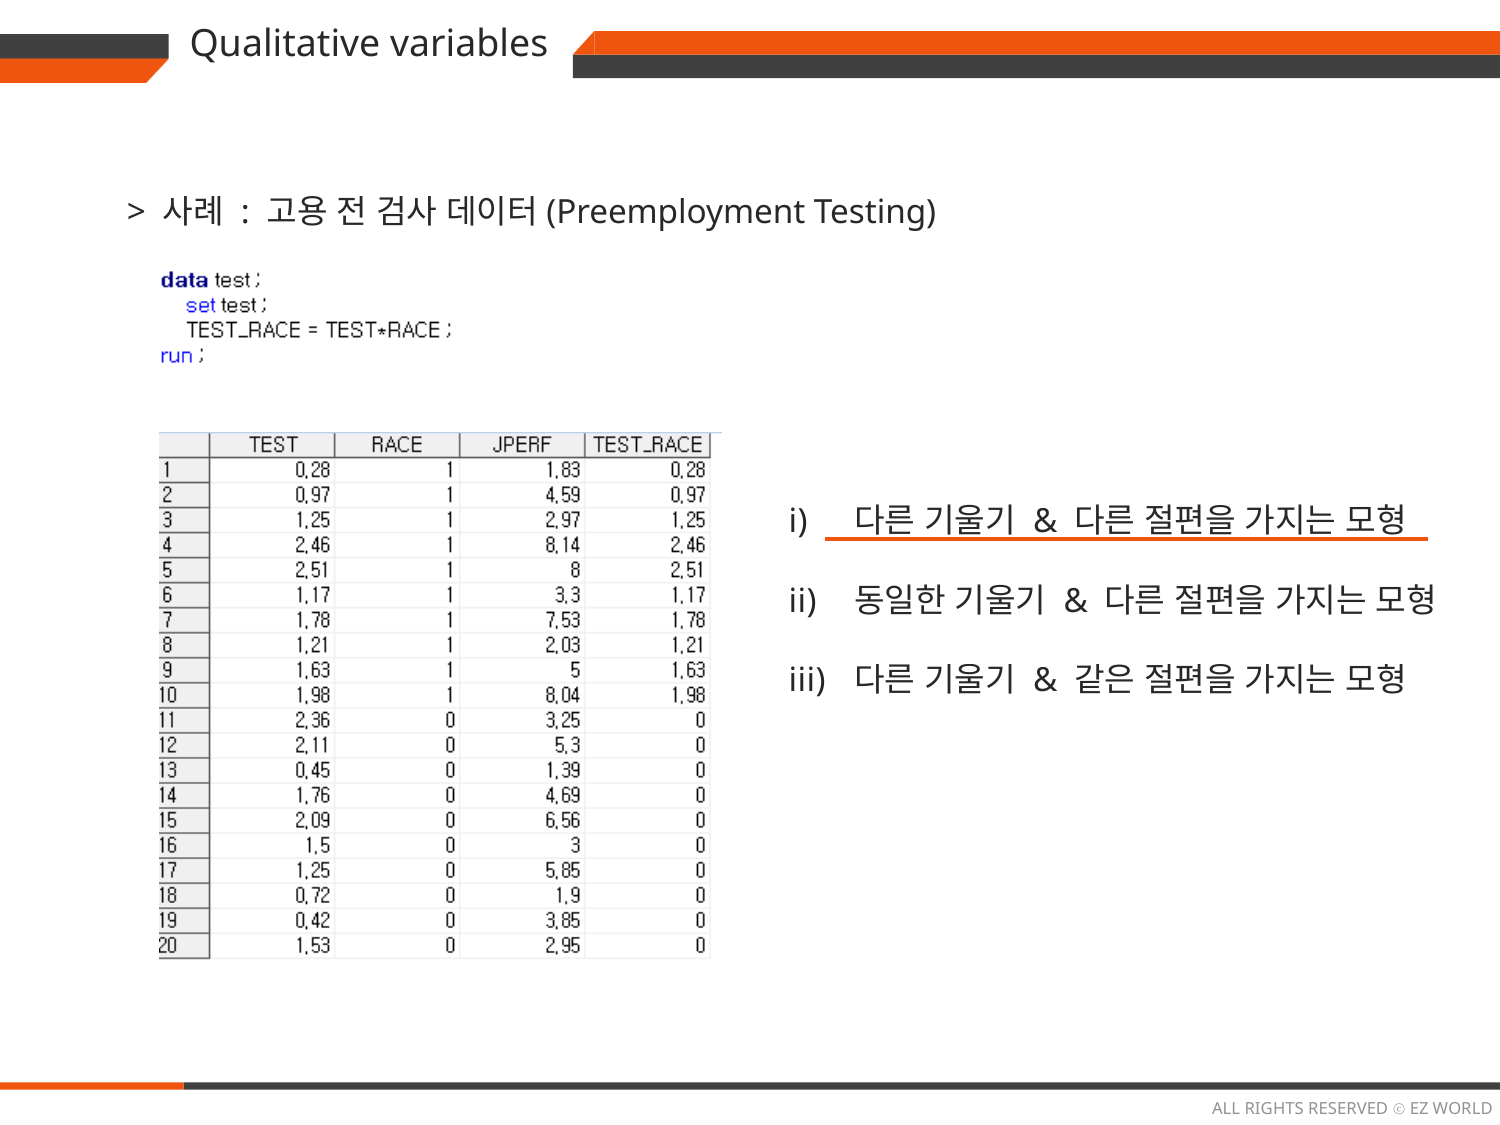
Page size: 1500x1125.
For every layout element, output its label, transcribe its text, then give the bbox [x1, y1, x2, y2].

text_box Qualitative variables [174, 11, 564, 72]
text_box > 사례 : 고용 전 검사 데이터(Preemployment Testing) [112, 182, 952, 238]
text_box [572, 30, 1500, 79]
picture [159, 432, 723, 964]
picture [159, 266, 491, 366]
picture [0, 34, 169, 84]
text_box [0, 1081, 1500, 1090]
text_box 다른 기울기 & 다른 절편을 가지는 모형 동일한 기울기 & 다른 절편을 가지는 모형 다른 기울기 & 같은 절편을 가지는 모형 [773, 491, 1453, 706]
